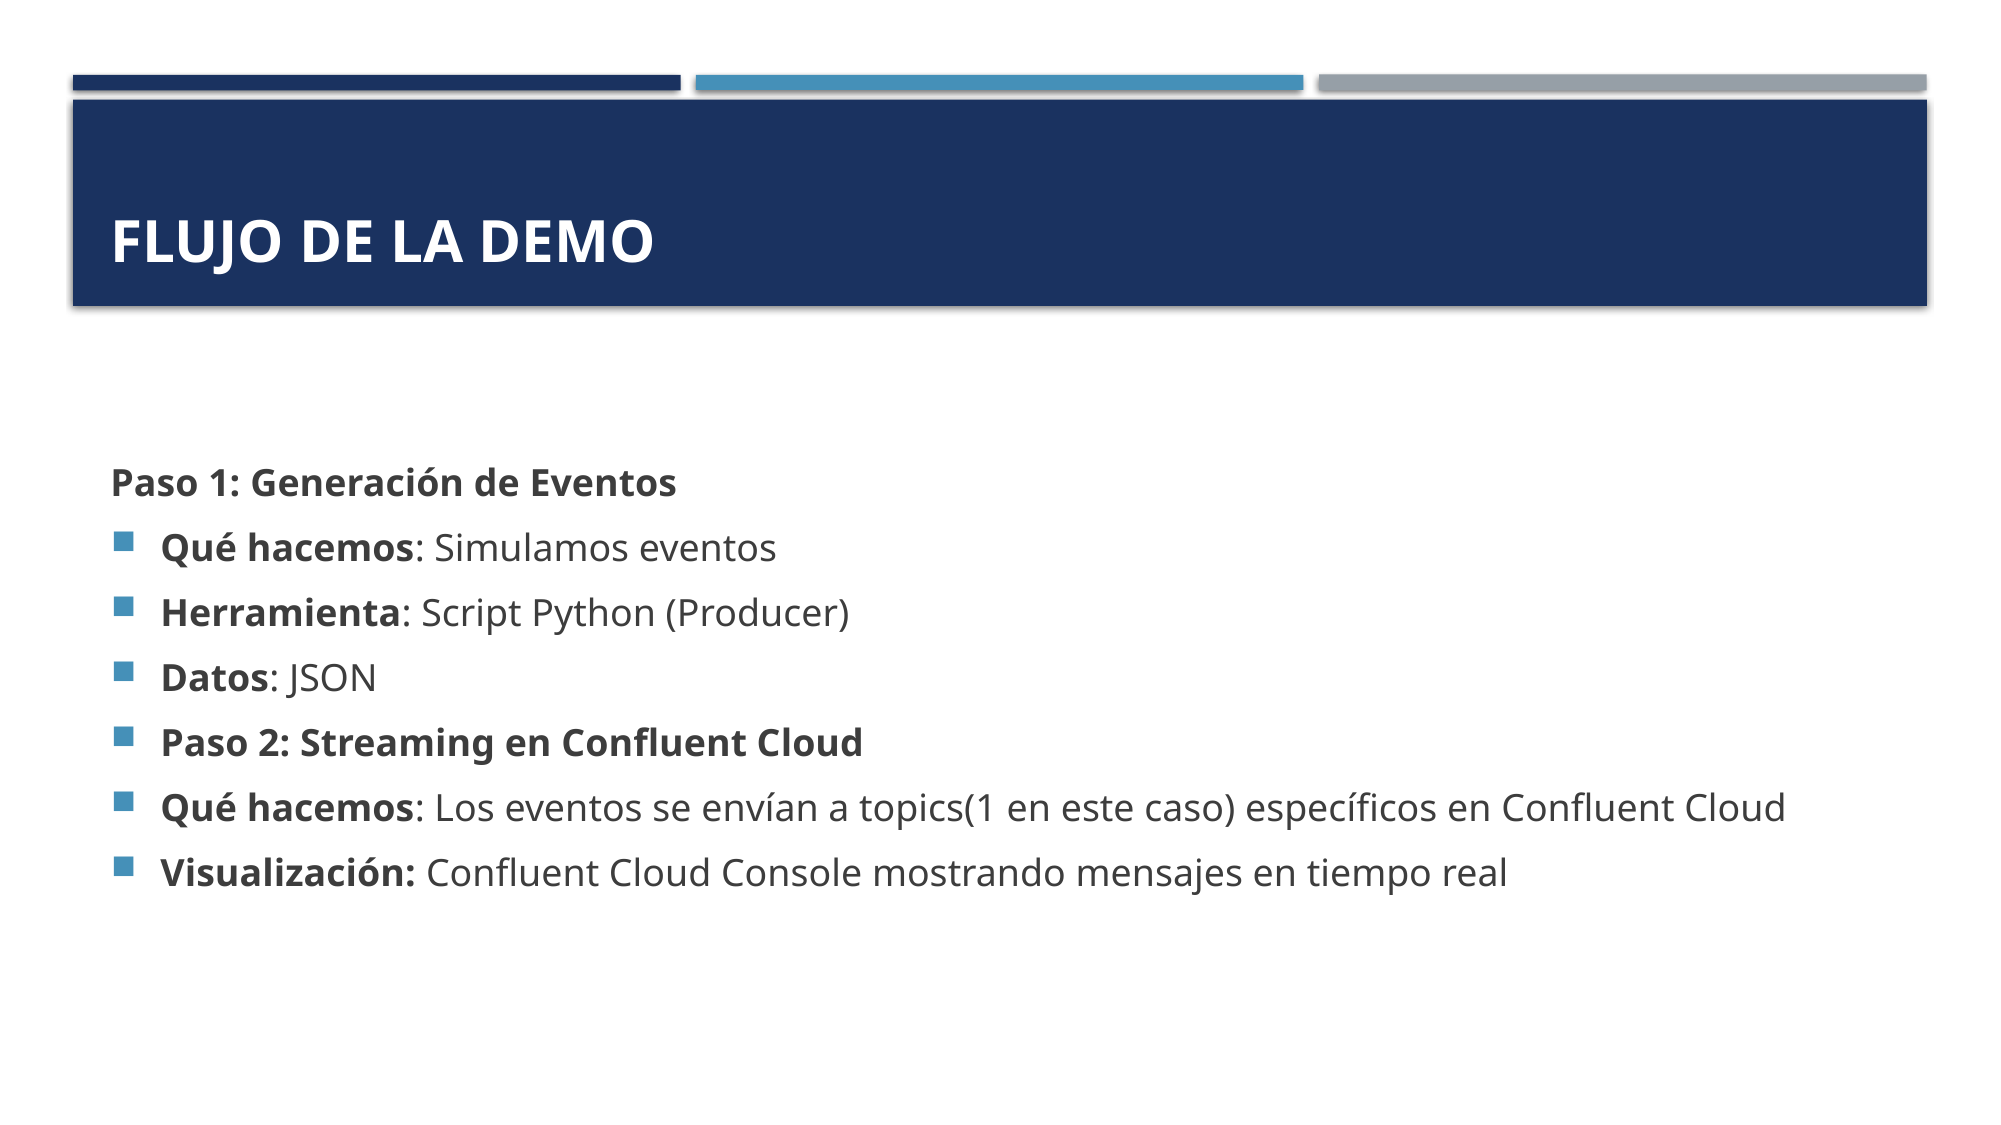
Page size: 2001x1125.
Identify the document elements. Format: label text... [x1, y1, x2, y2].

list Paso 1: Generación de Eventos Qué hacemos: Simulamos eventos Herramienta: Script Python (Producer) Datos: JSON Paso 2: Streaming en Confluent Cloud Qué hacemos: Los eventos se envían a topics(1 en este caso) específicos en Confluent Cloud Visualización: Confluent Cloud Console mostrando mensajes en tiempo real [95, 367, 1905, 986]
title Flujo de la Demo [95, 119, 1905, 282]
